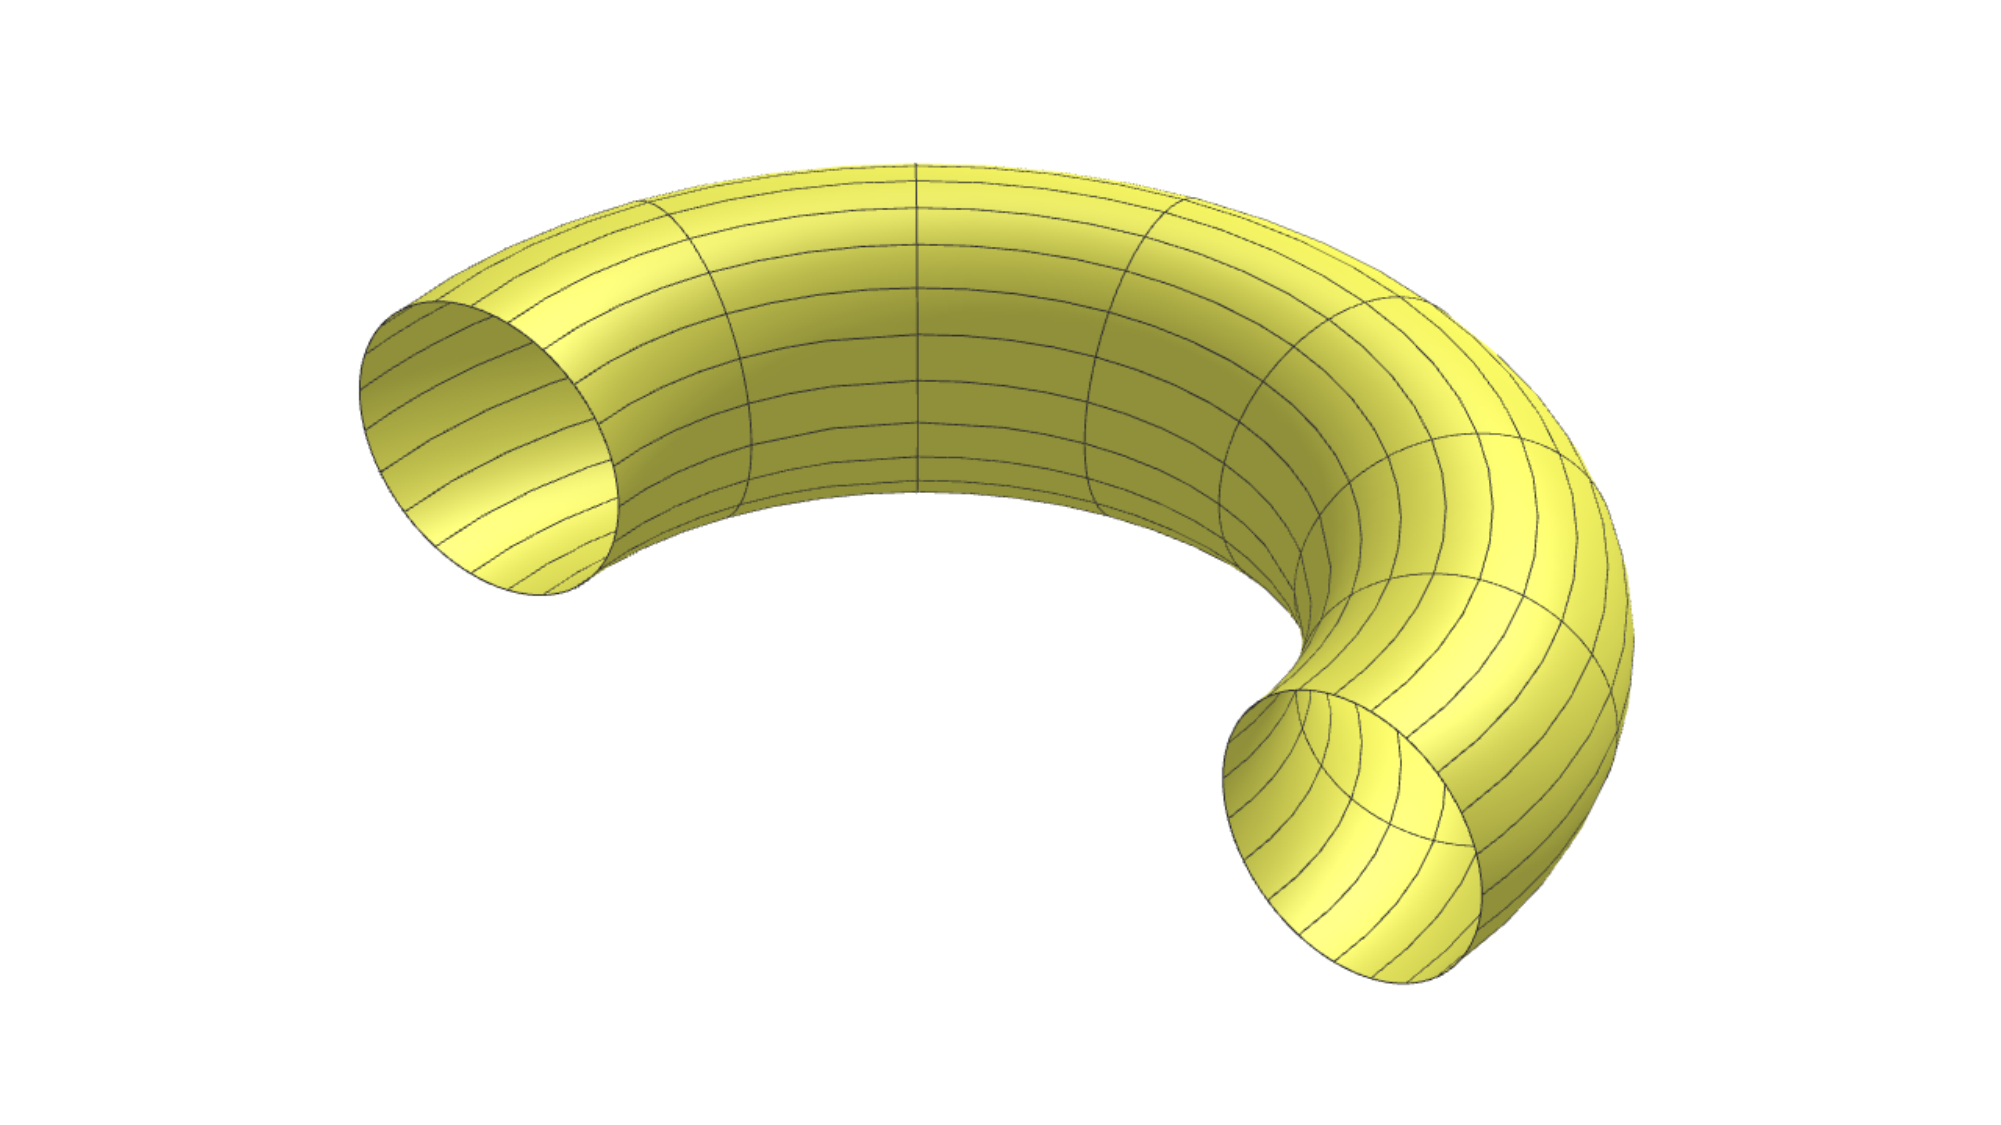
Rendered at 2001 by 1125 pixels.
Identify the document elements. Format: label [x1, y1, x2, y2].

picture [264, 60, 1735, 1065]
